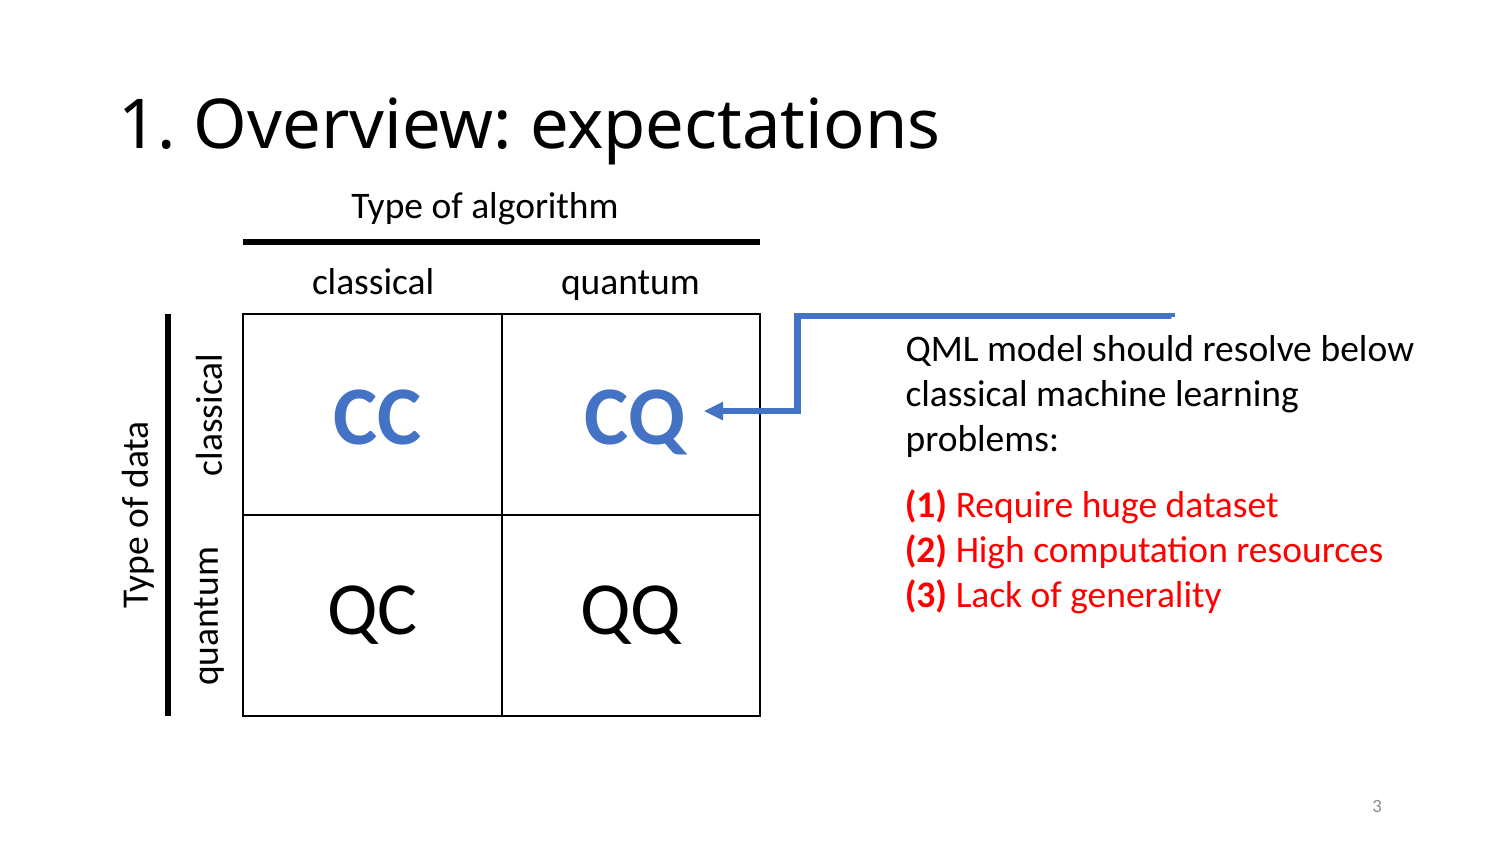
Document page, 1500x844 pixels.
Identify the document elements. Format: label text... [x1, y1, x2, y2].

text_box classical [243, 249, 500, 309]
table_cell QC [244, 516, 501, 715]
text_box CC [318, 353, 440, 469]
text_box quantum [500, 249, 761, 309]
slide_number 3 [1059, 782, 1397, 827]
text_box classical [176, 314, 237, 516]
table_header [244, 315, 501, 514]
text_box quantum [173, 515, 233, 718]
text_box (1) Require huge dataset (2) High computation resources (3) Lack of generality [814, 458, 1444, 637]
title 1. Overview: expectations [103, 44, 1397, 208]
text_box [890, 130, 986, 598]
table_header [503, 315, 759, 514]
text_box QML model should resolve below classical machine learning problems: [986, 316, 1453, 466]
text_box Type of data [103, 349, 163, 681]
table_cell QQ [503, 516, 759, 715]
text_box Type of algorithm [336, 173, 667, 234]
text_box CQ [570, 353, 705, 469]
